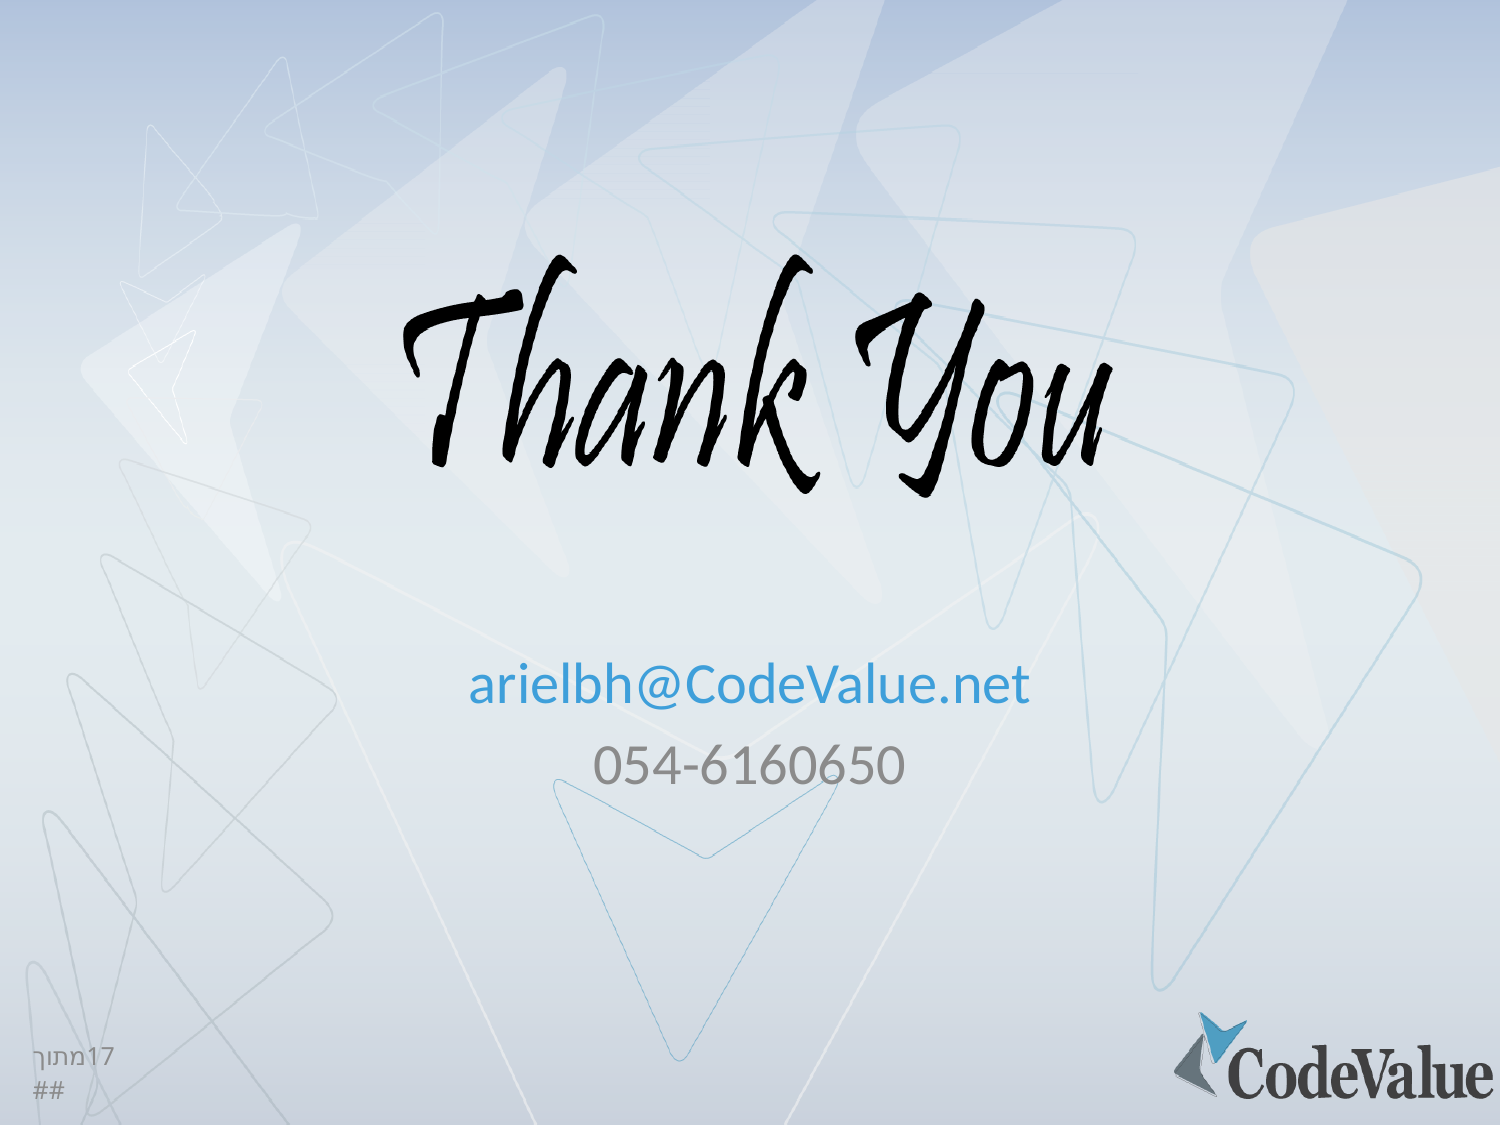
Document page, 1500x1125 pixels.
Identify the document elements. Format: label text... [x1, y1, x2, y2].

subtitle arielbh@CodeValue.net 054-6160650 [225, 637, 1275, 925]
slide_number 17 [17, 1042, 172, 1103]
picture [0, 0, 1500, 1125]
